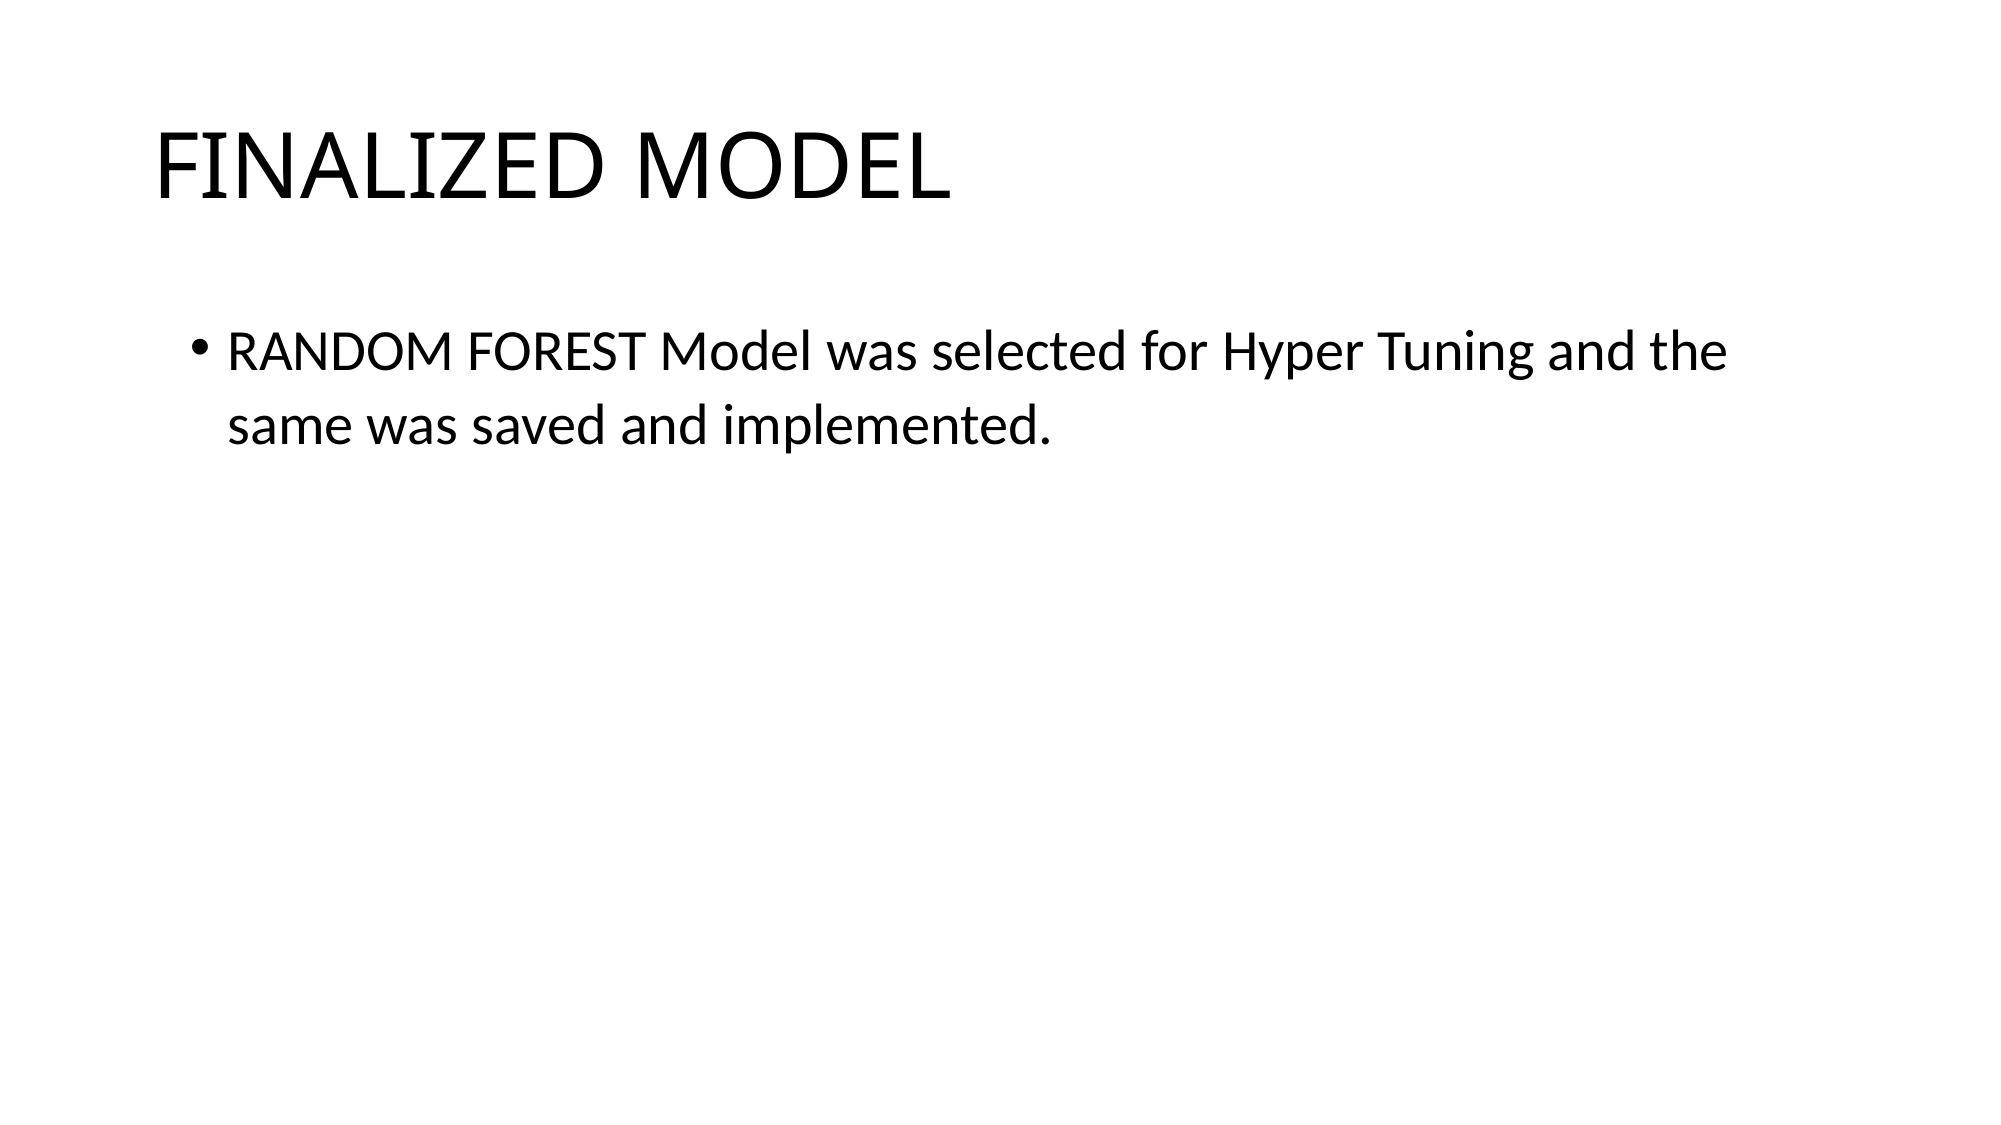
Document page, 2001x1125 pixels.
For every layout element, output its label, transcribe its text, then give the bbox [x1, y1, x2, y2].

title FINALIZED MODEL [137, 59, 1863, 278]
list RANDOM FOREST Model was selected for Hyper Tuning and the same was saved and implemented. [137, 299, 1863, 1014]
